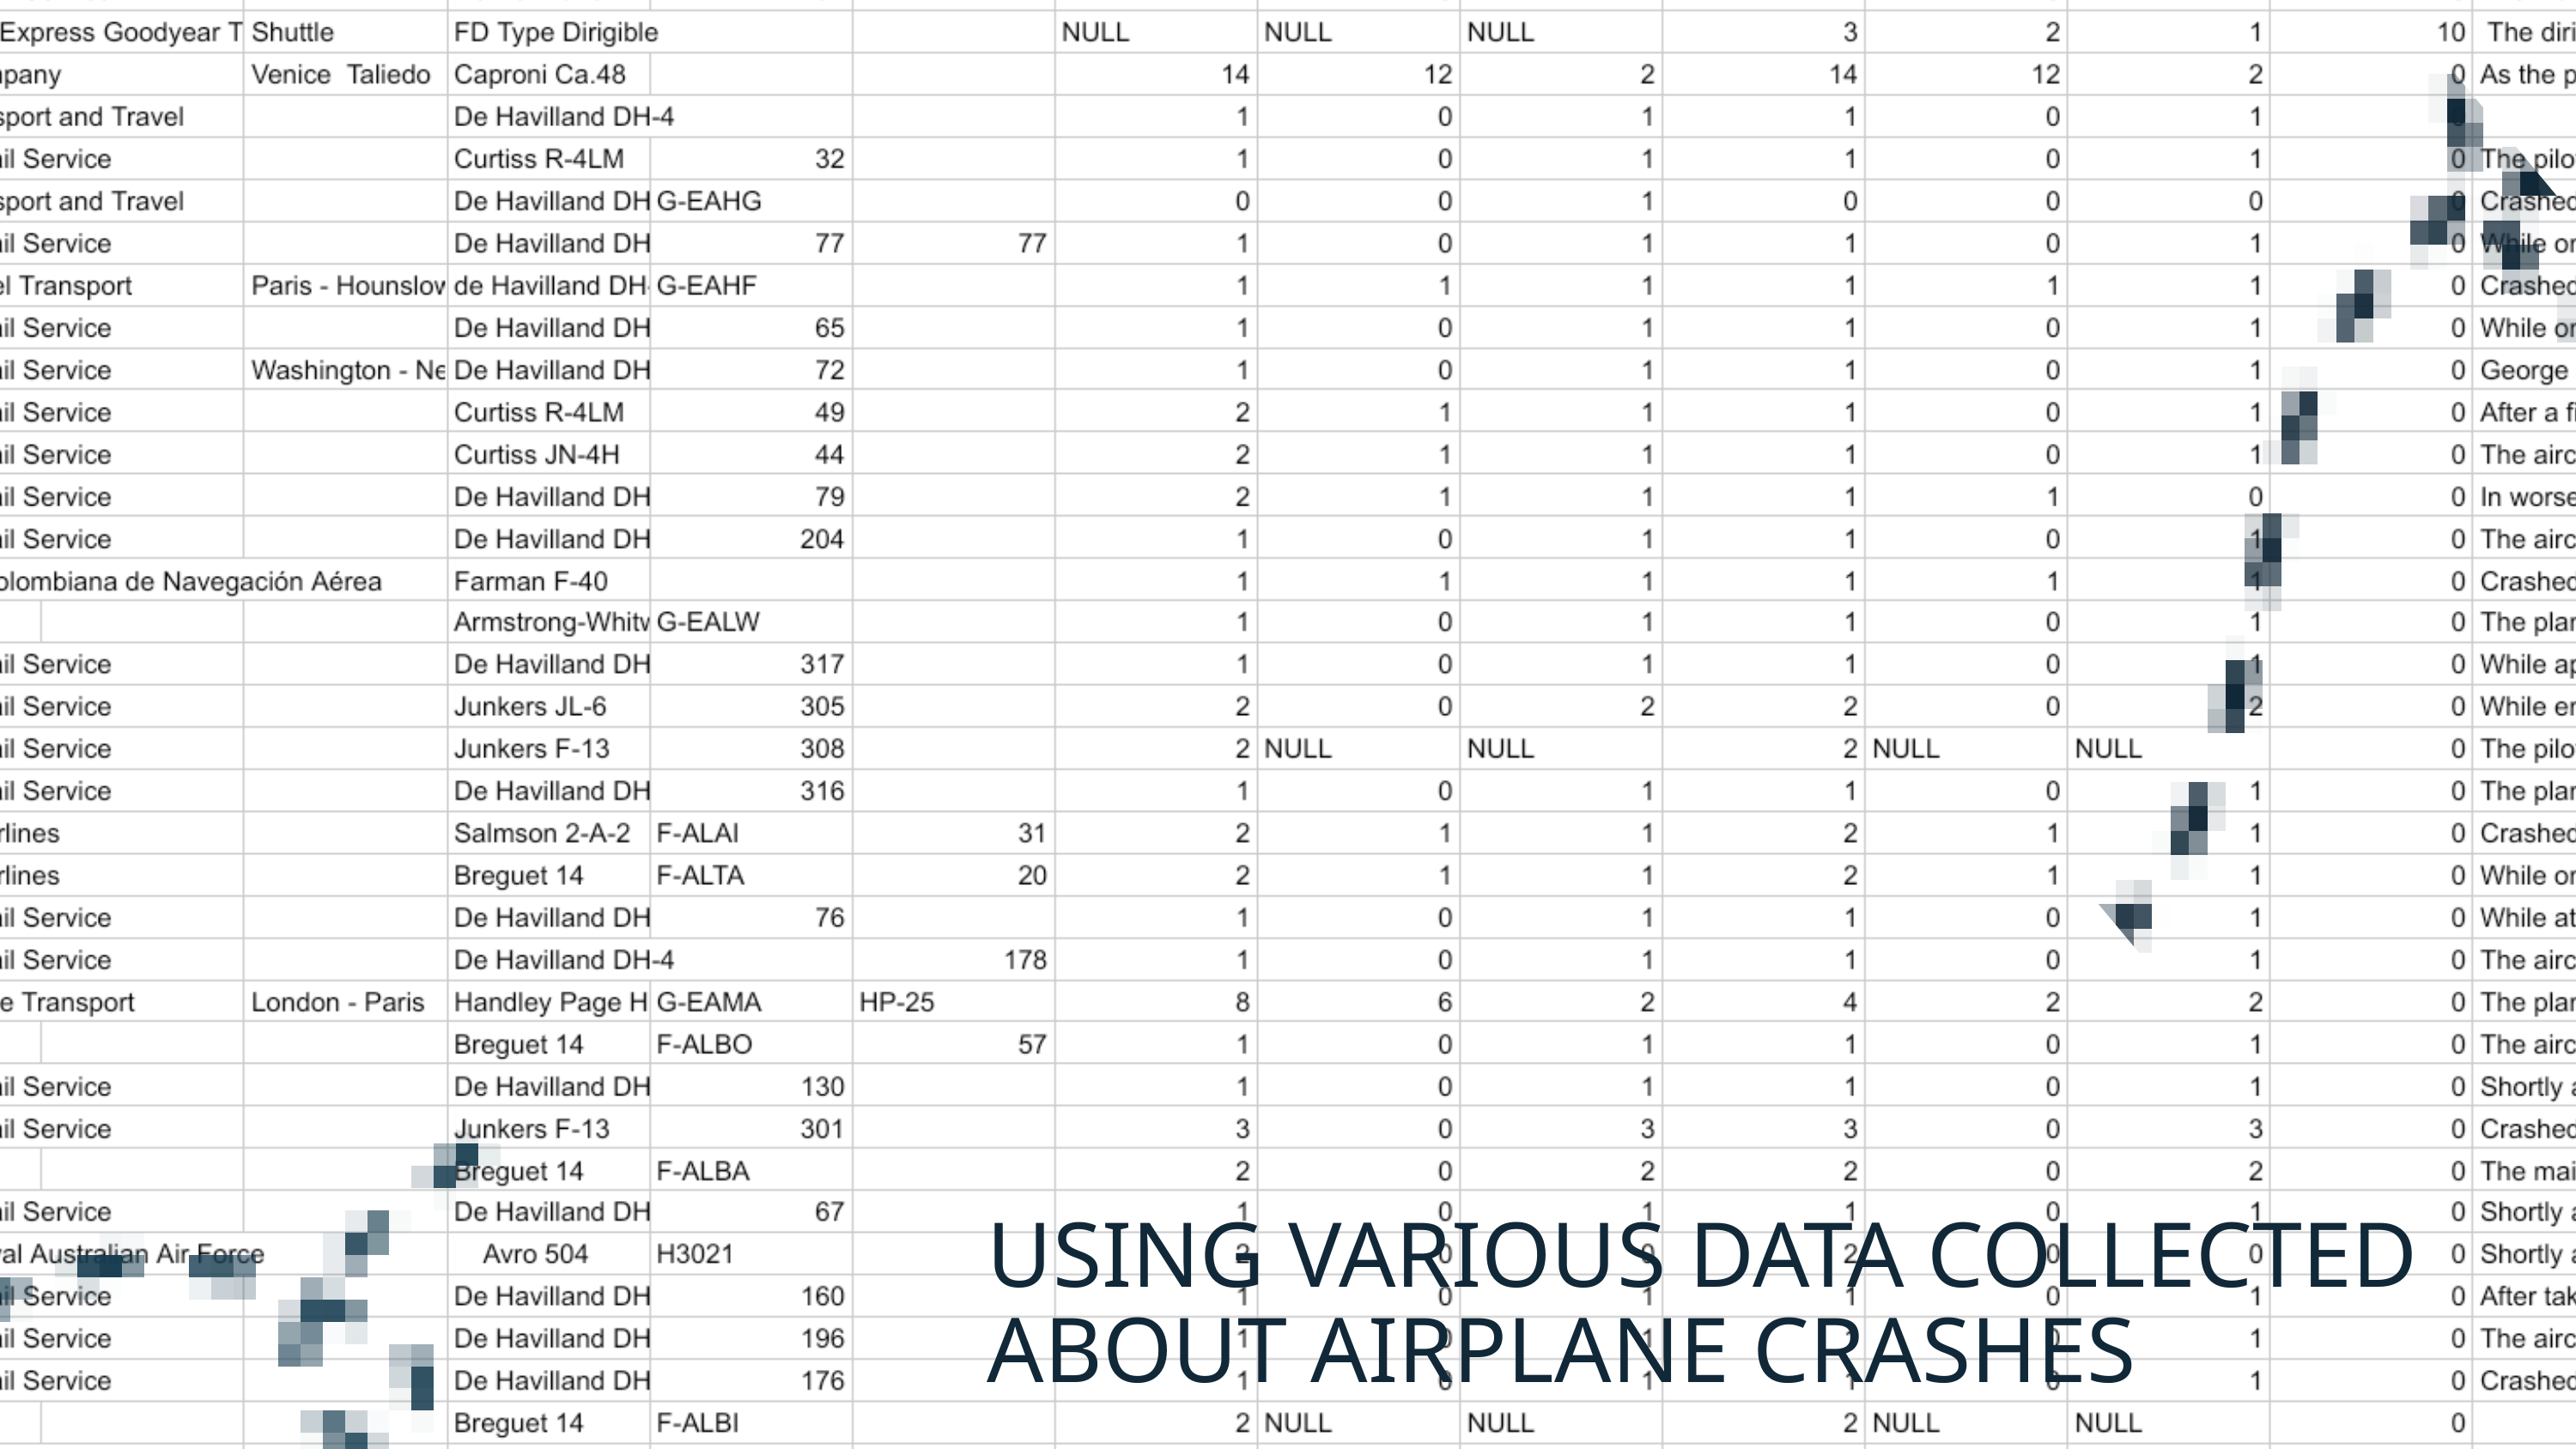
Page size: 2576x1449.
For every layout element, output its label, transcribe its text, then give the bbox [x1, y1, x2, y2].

text_box [0, 968, 858, 1449]
text_box [0, 0, 2576, 1449]
text_box [1490, 0, 2576, 978]
text_box USING VARIOUS DATA COLLECTED ABOUT AIRPLANE CRASHES [987, 1210, 2432, 1400]
